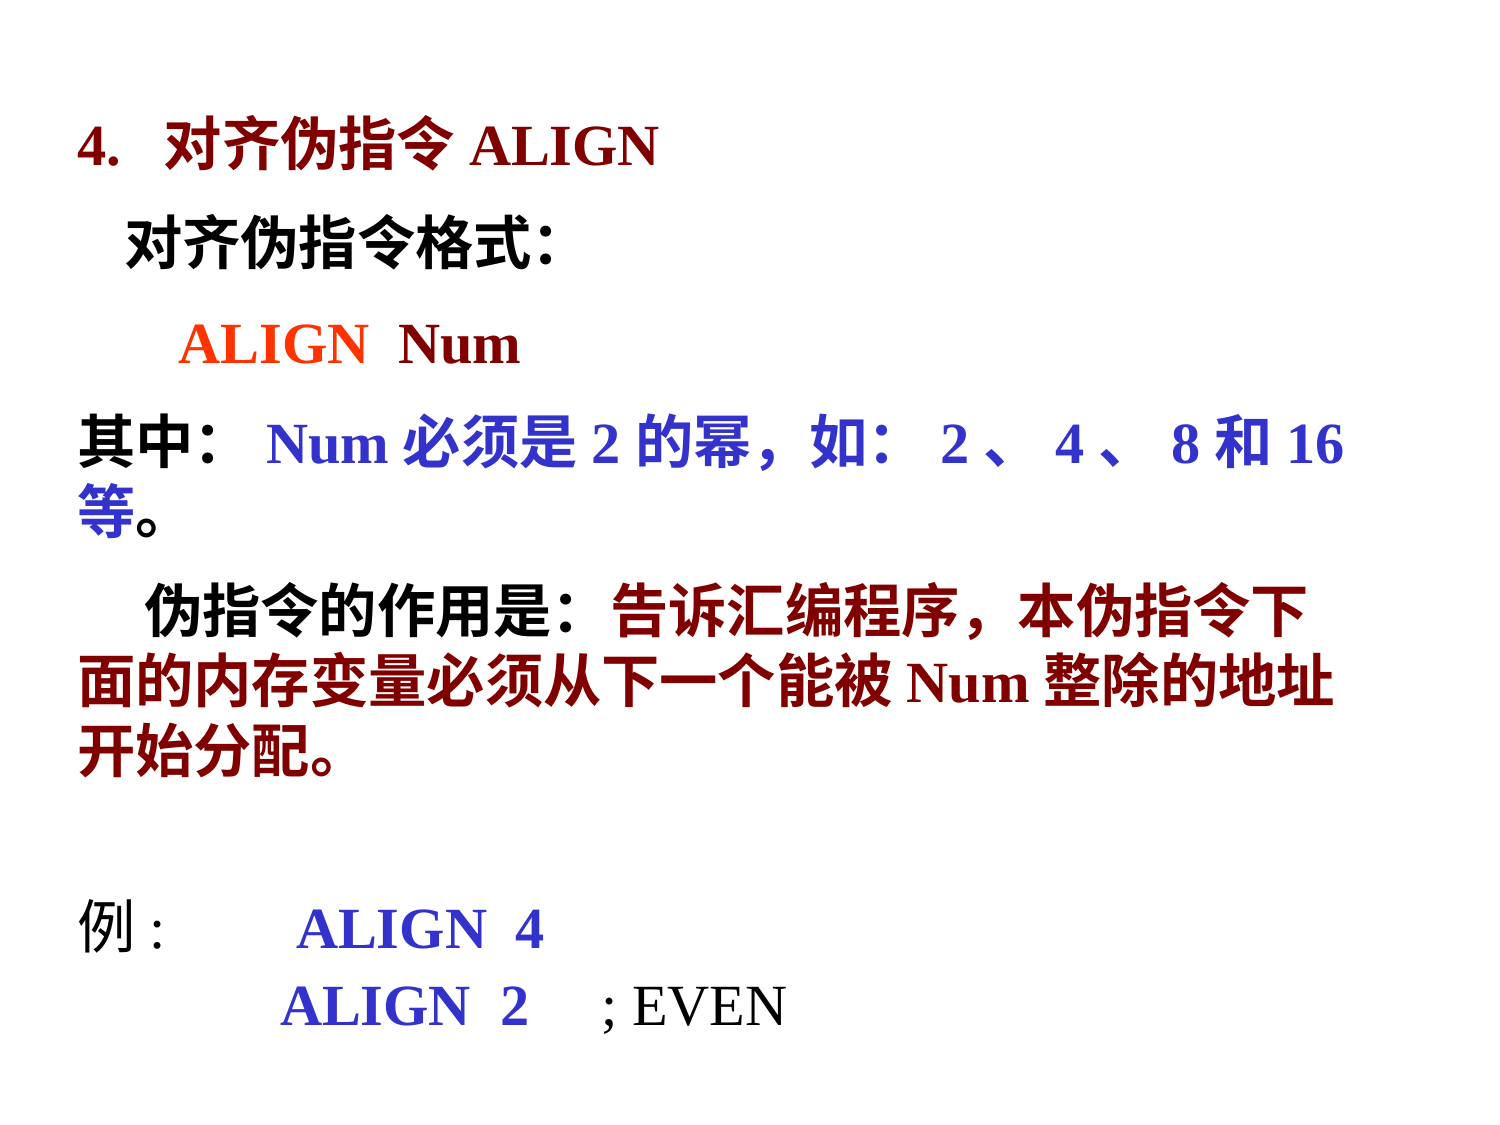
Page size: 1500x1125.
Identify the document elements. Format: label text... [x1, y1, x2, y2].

text_box 4. 对齐伪指令ALIGN 对齐伪指令格式： ALIGN Num 其中：Num必须是2的幂，如：2、4、8和16等。 伪指令的作用是：告诉汇编程序，本伪指令下面的内存变量必须从下一个能被Num整除的地址开始分配。 例: ALIGN 4 ALIGN 2 ; EVEN [62, 99, 1363, 1045]
